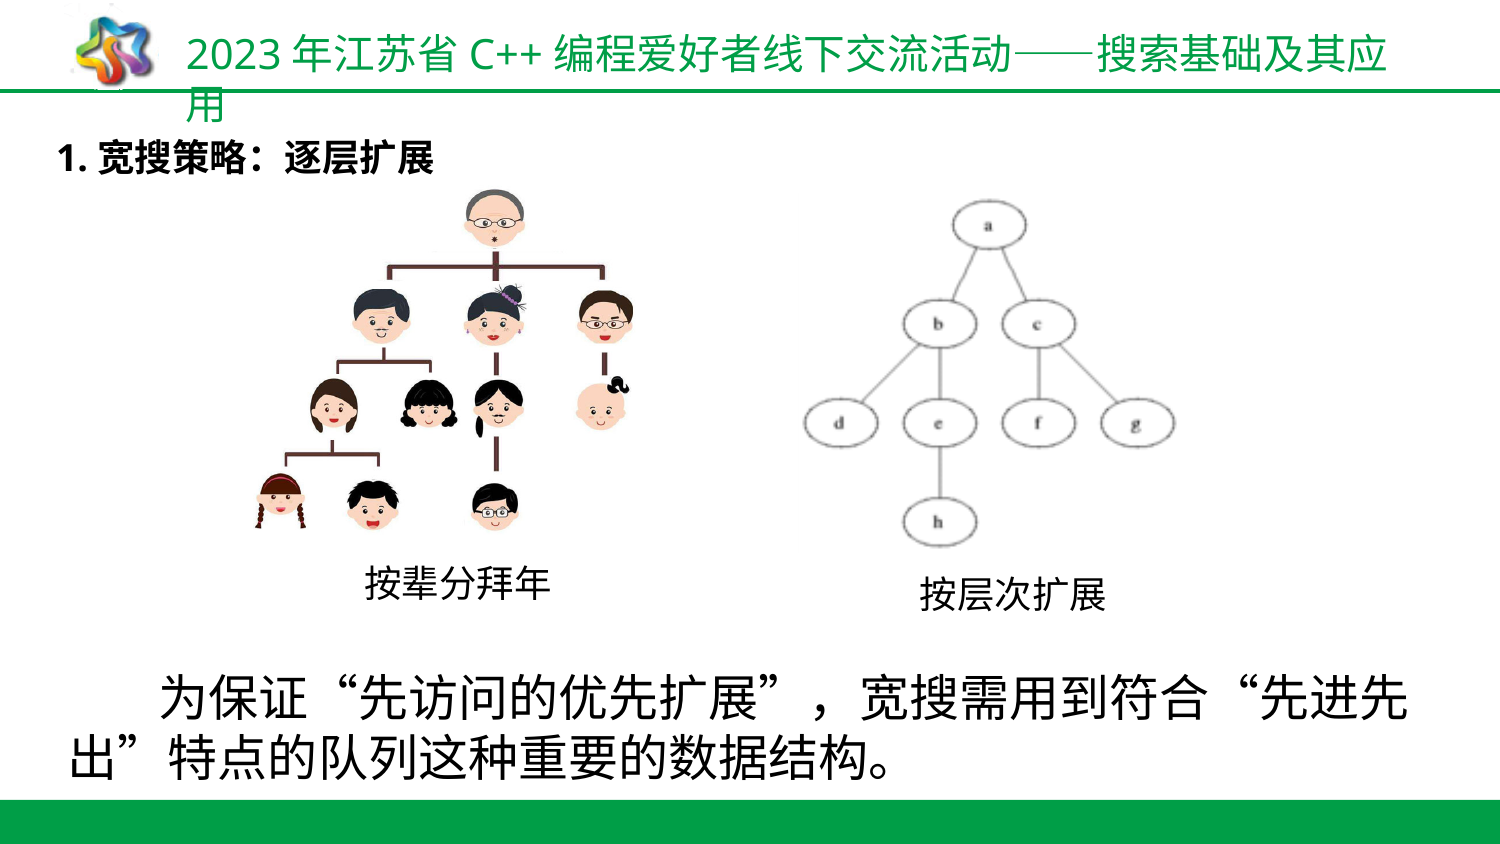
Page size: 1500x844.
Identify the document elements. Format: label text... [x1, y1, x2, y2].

text_box 按辈分拜年 [349, 552, 567, 613]
picture [64, 3, 159, 92]
picture [253, 185, 637, 535]
text_box 1.宽搜策略：逐层扩展 [41, 126, 458, 187]
text_box 为保证“先访问的优先扩展”，宽搜需用到符合“先进先出”特点的队列这种重要的数据结构。 [53, 658, 1430, 794]
picture [796, 193, 1181, 553]
text_box 按层次扩展 [904, 563, 1122, 624]
